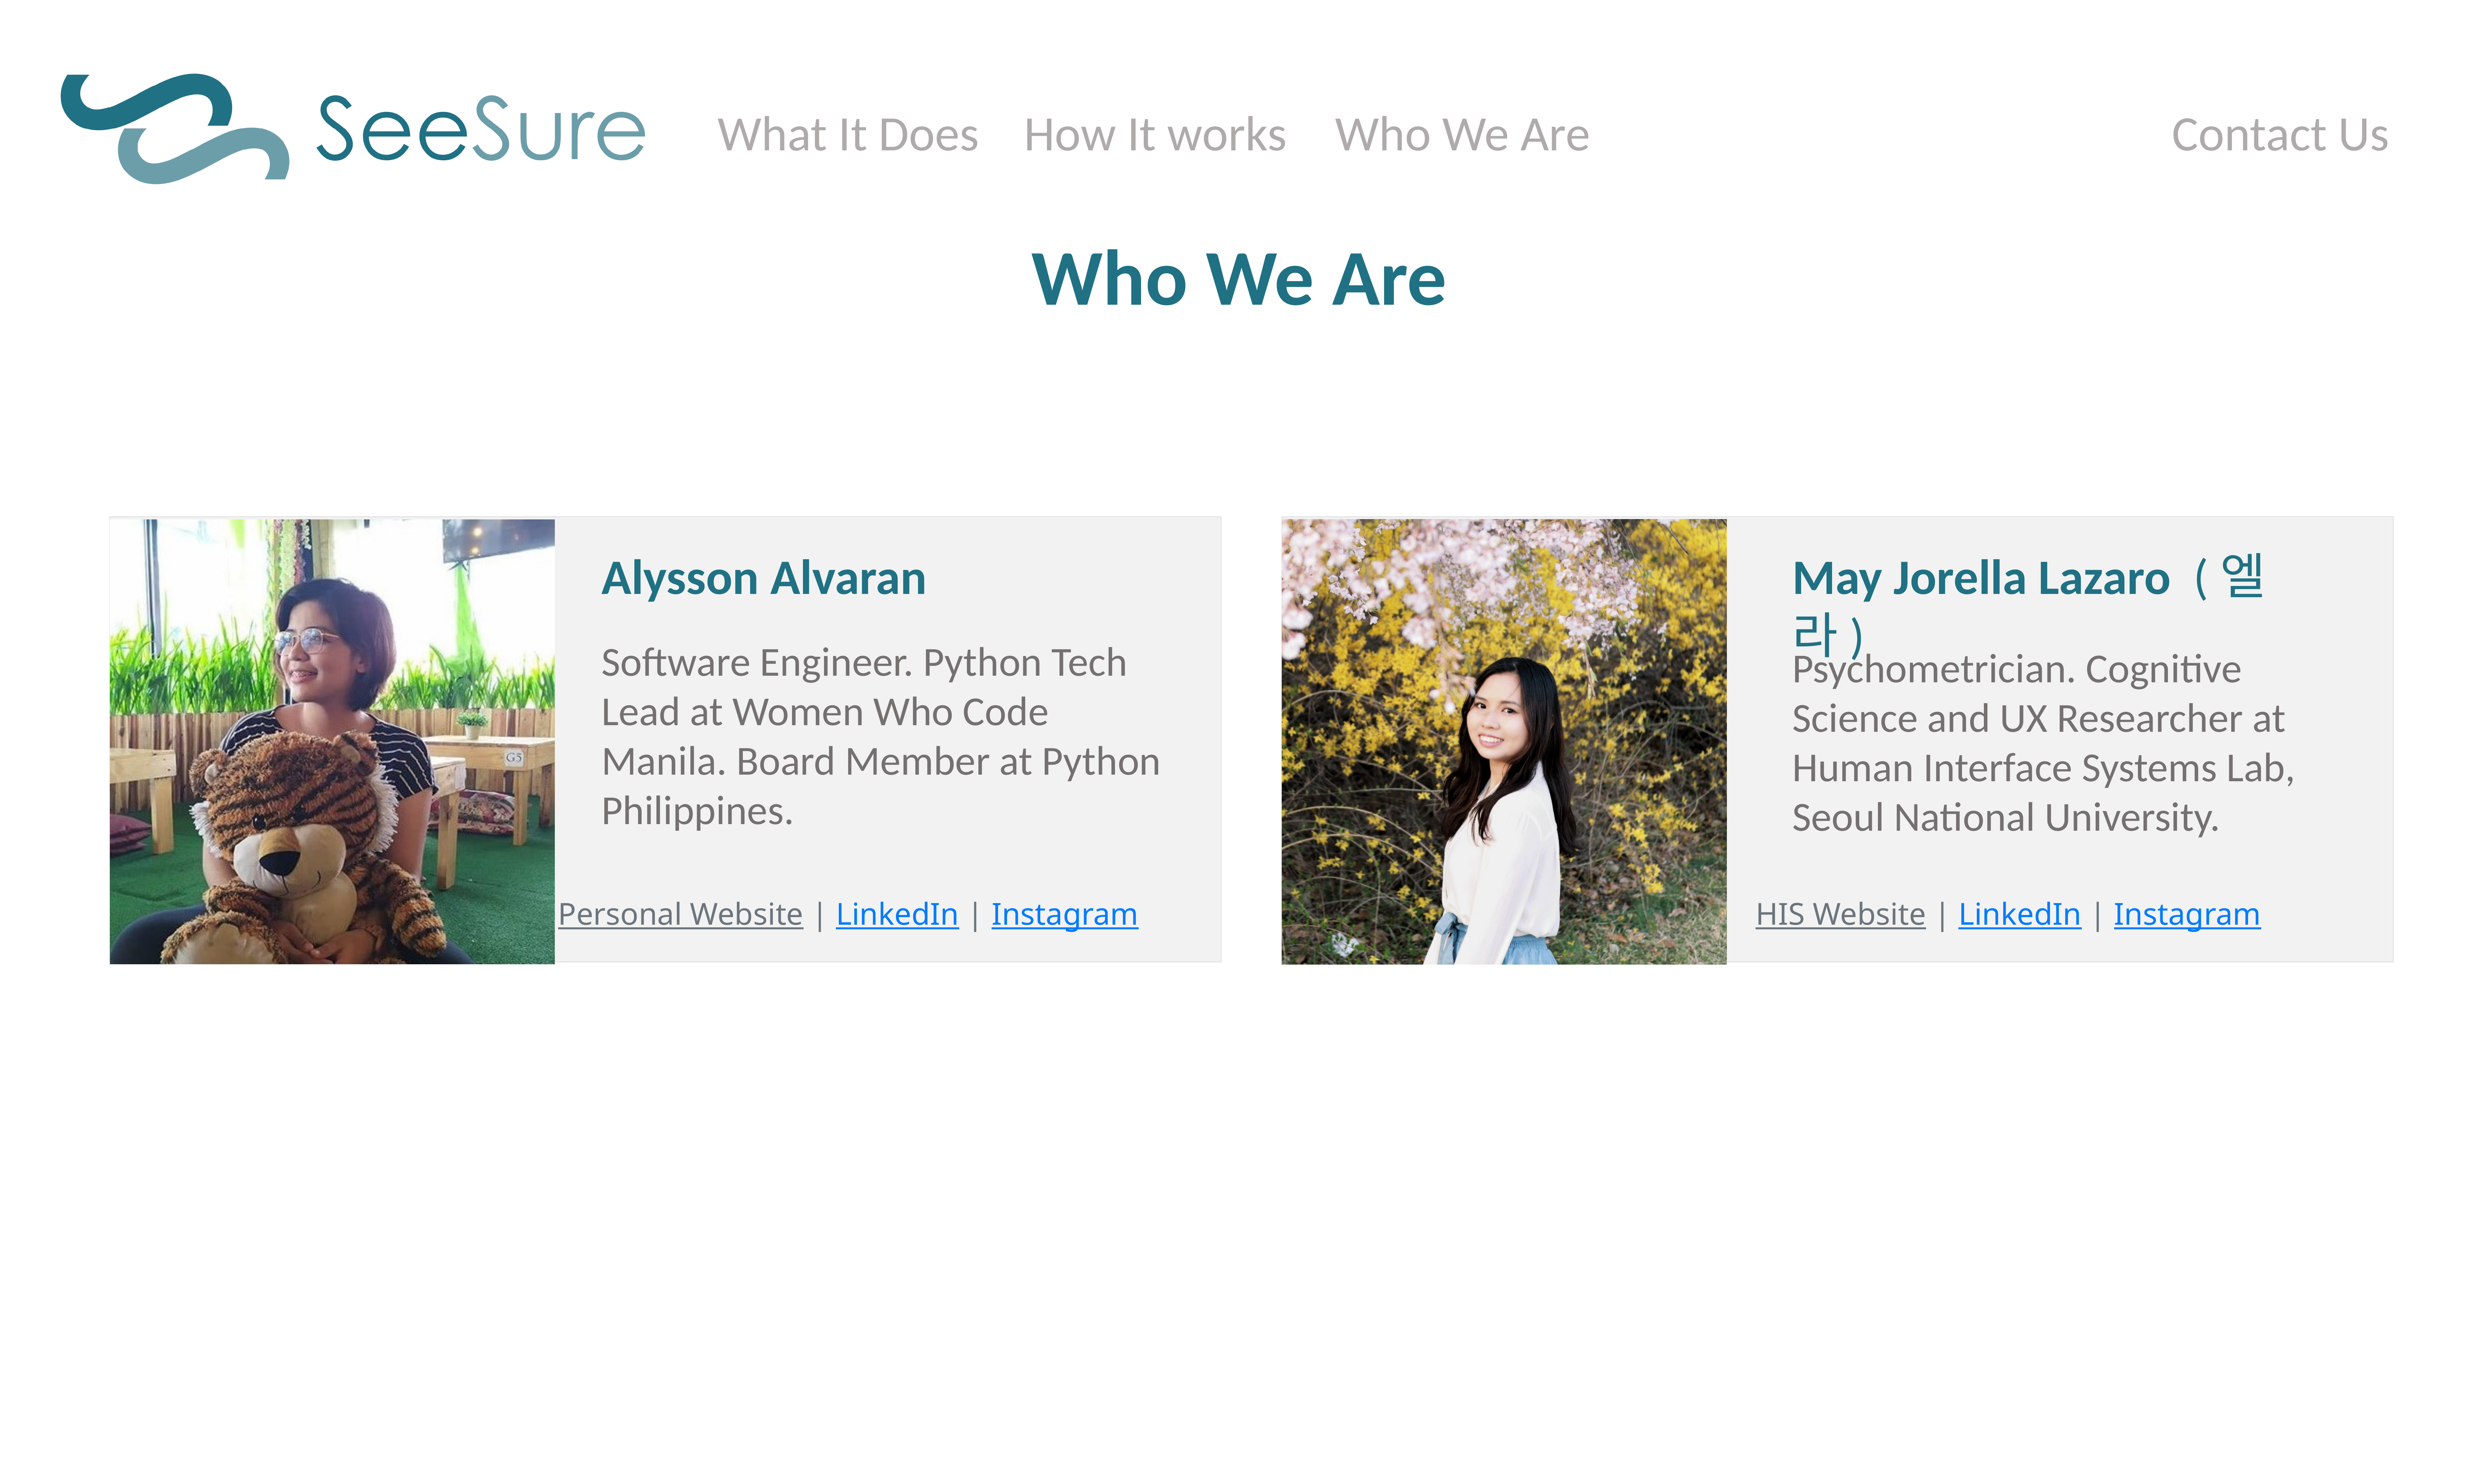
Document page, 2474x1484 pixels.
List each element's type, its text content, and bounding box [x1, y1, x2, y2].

text_box Alysson Alvaran [596, 542, 984, 606]
picture [110, 519, 555, 965]
text_box What It Does [695, 98, 1002, 163]
text_box Psychometrician. Cognitive Science and UX Researcher at Human Interface Systems Lab, Seoul National University. [1787, 639, 2364, 842]
text_box HIS Website | LinkedIn | Instagram [1751, 892, 2266, 939]
text_box Who We Are [1309, 98, 1616, 163]
text_box Personal Website | LinkedIn | Instagram [555, 892, 1144, 939]
picture [40, 59, 651, 203]
text_box Who We Are [1002, 223, 1477, 323]
text_box [1282, 516, 2394, 962]
text_box May Jorella Lazaro (엘라) [1787, 542, 2328, 639]
text_box [110, 516, 1221, 962]
picture [1282, 519, 1727, 965]
text_box Contact Us [2127, 98, 2434, 163]
text_box Software Engineer. Python Tech Lead at Women Who Code Manila. Board Member at Python Philippines. [596, 632, 1173, 835]
text_box How It works [1002, 98, 1309, 163]
